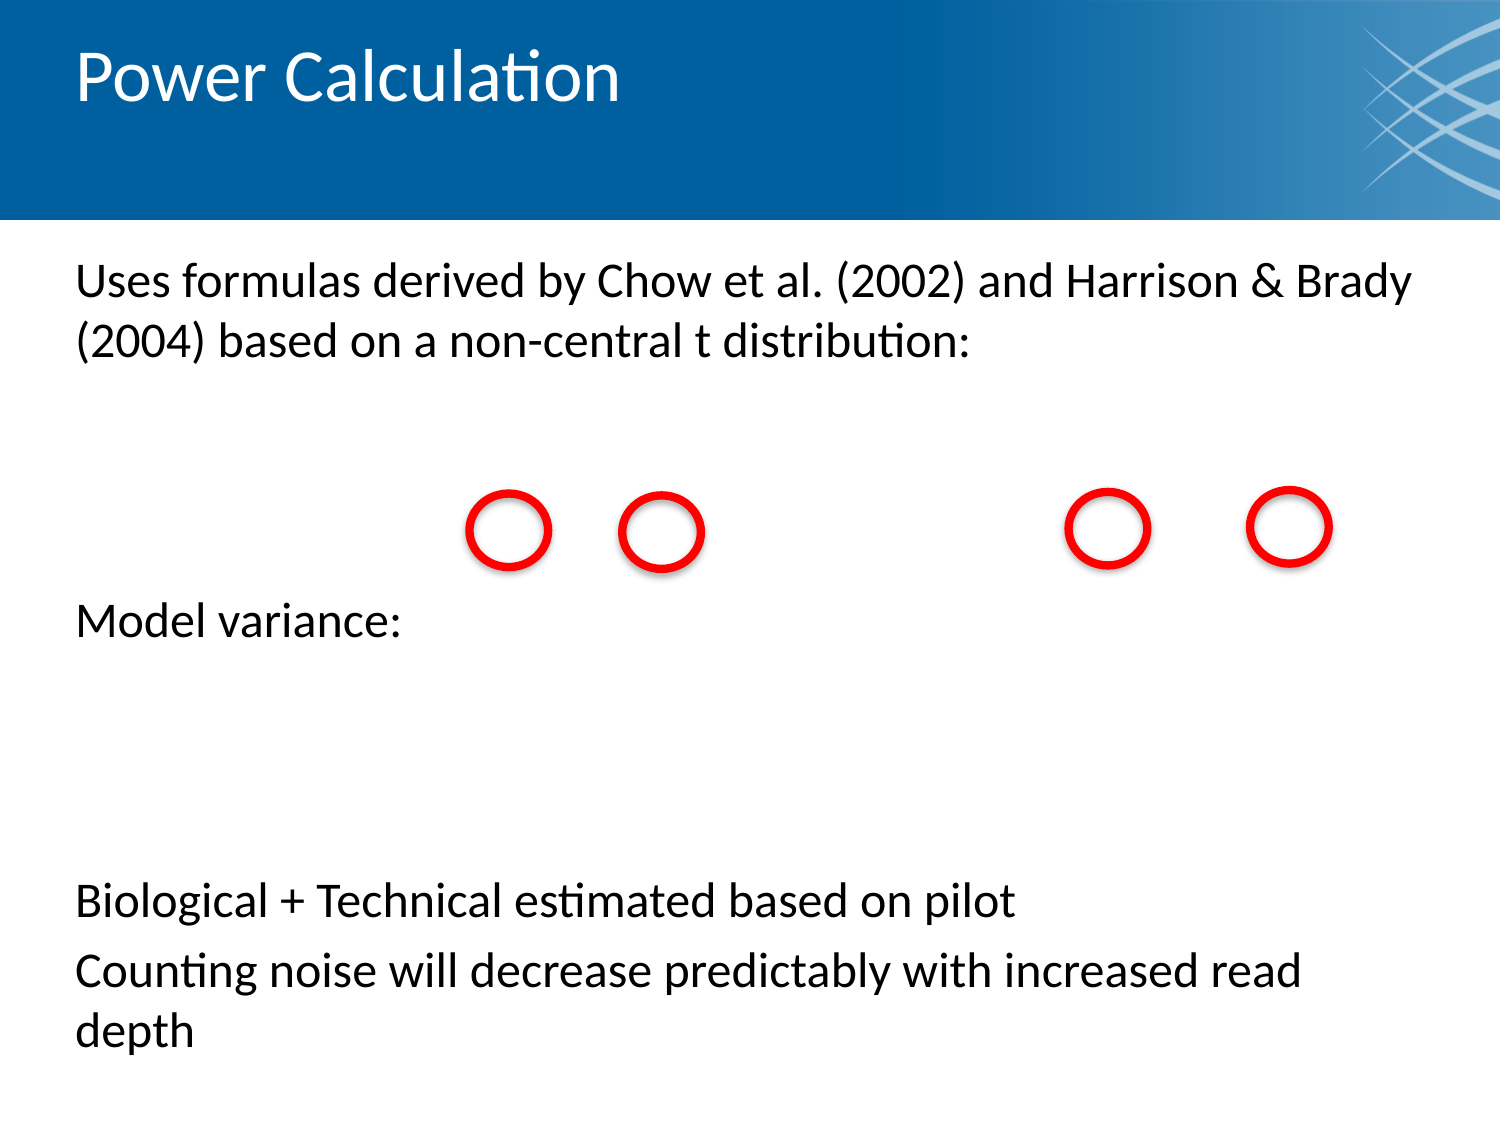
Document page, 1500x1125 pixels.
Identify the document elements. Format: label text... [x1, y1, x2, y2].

text_box [1067, 491, 1149, 567]
text_box [1249, 489, 1330, 565]
picture [0, 0, 1500, 220]
text_box [621, 494, 702, 570]
title Power Calculation [75, 37, 1238, 218]
text_box [468, 492, 549, 568]
